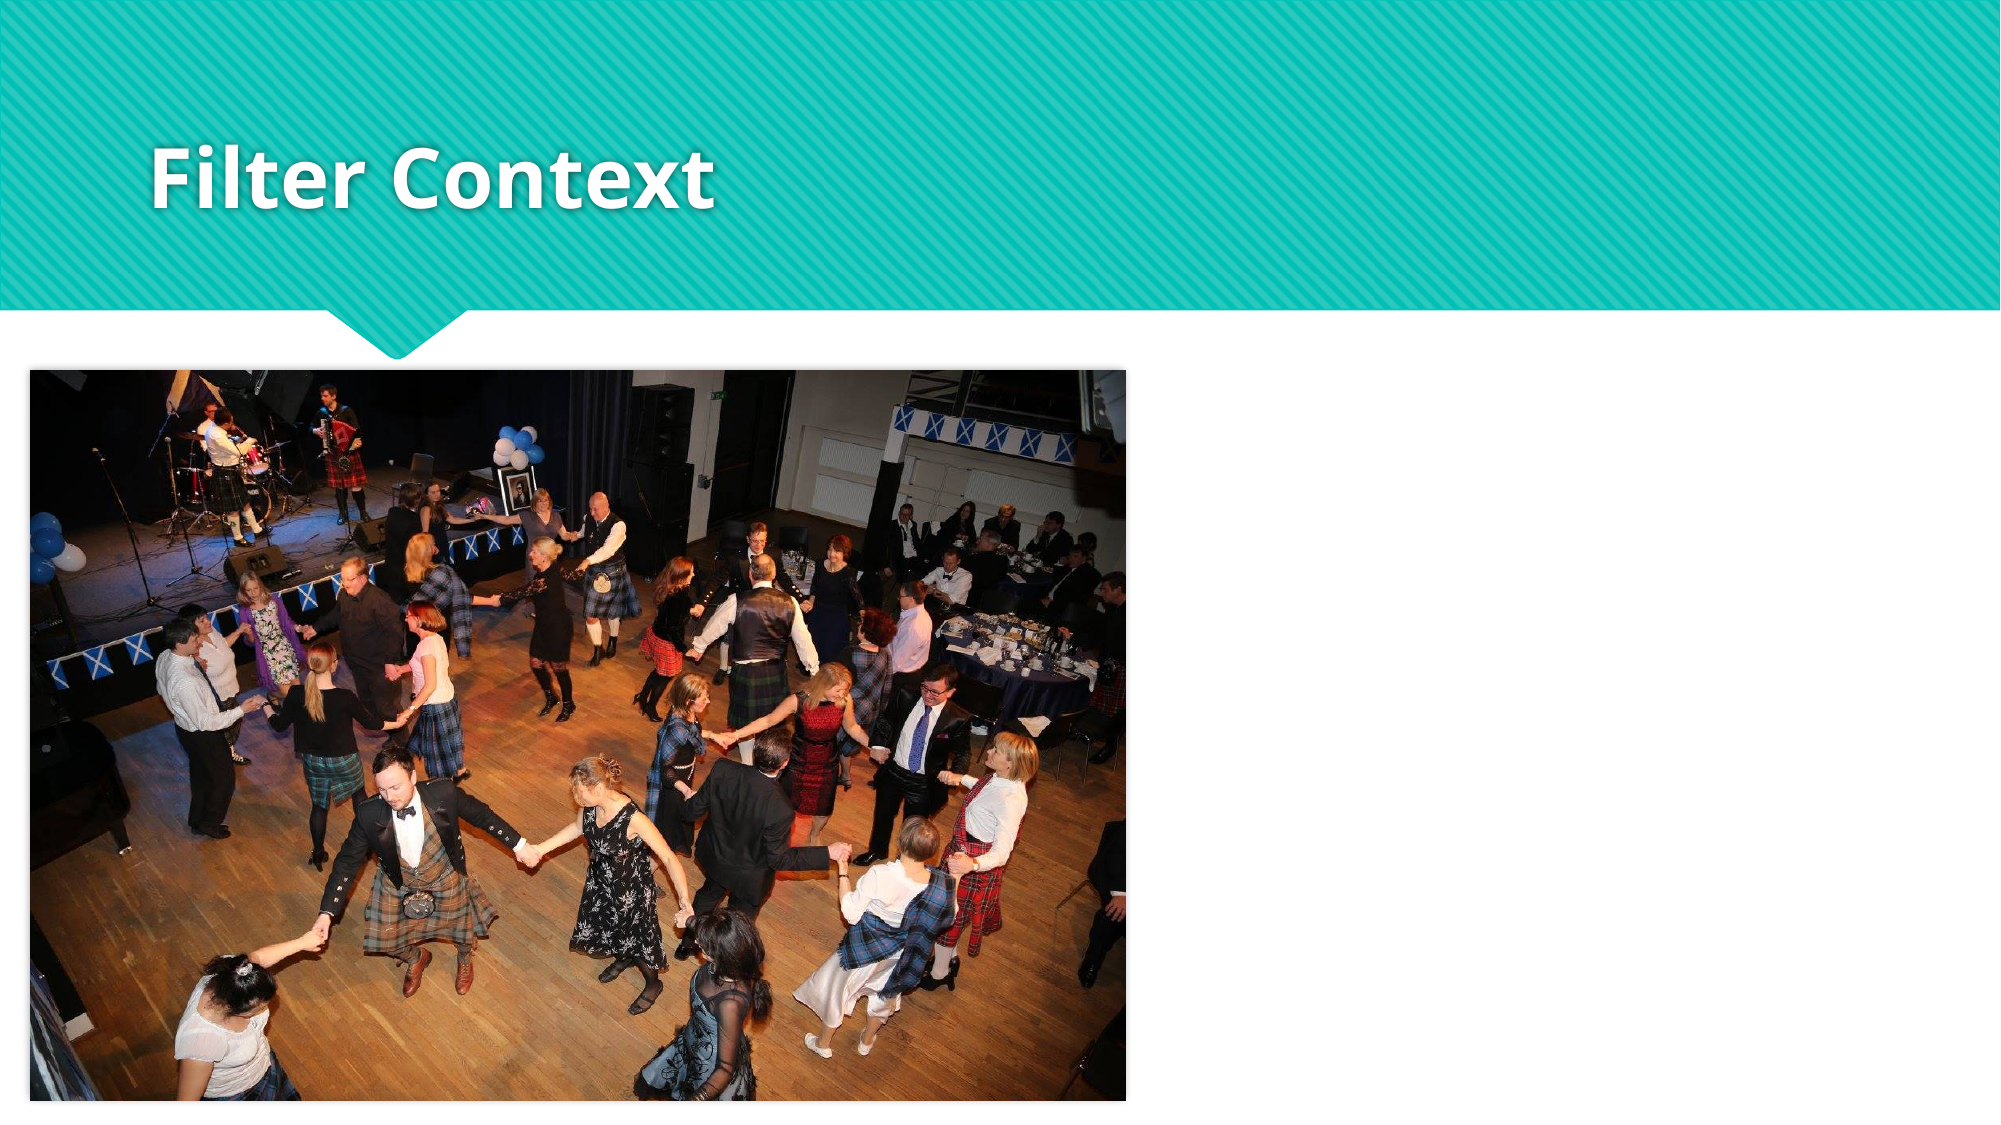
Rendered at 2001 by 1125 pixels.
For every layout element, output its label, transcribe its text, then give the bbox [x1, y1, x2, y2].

title Filter Context [132, 73, 1868, 233]
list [30, 370, 1126, 1101]
